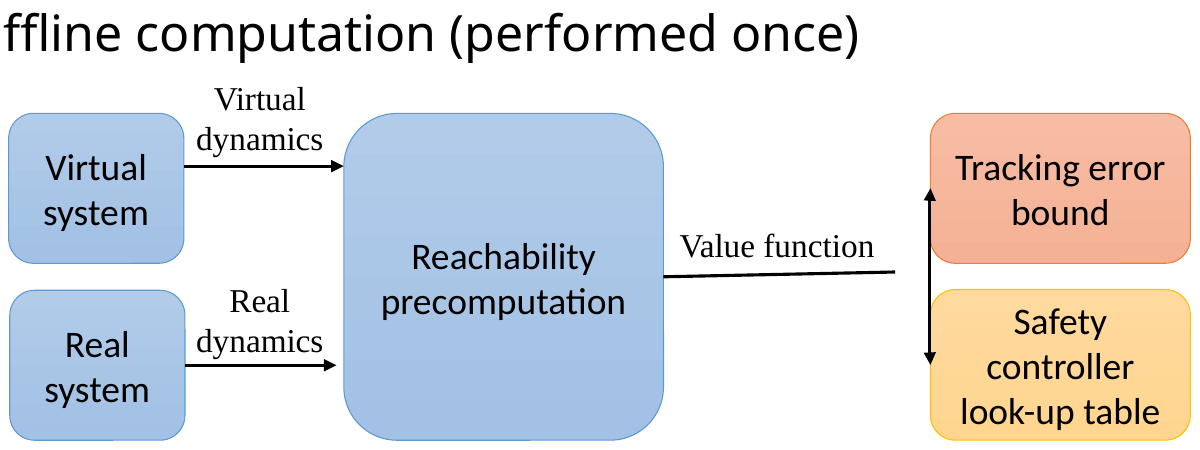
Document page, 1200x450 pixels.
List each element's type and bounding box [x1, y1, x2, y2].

text_box [8, 0, 1191, 441]
